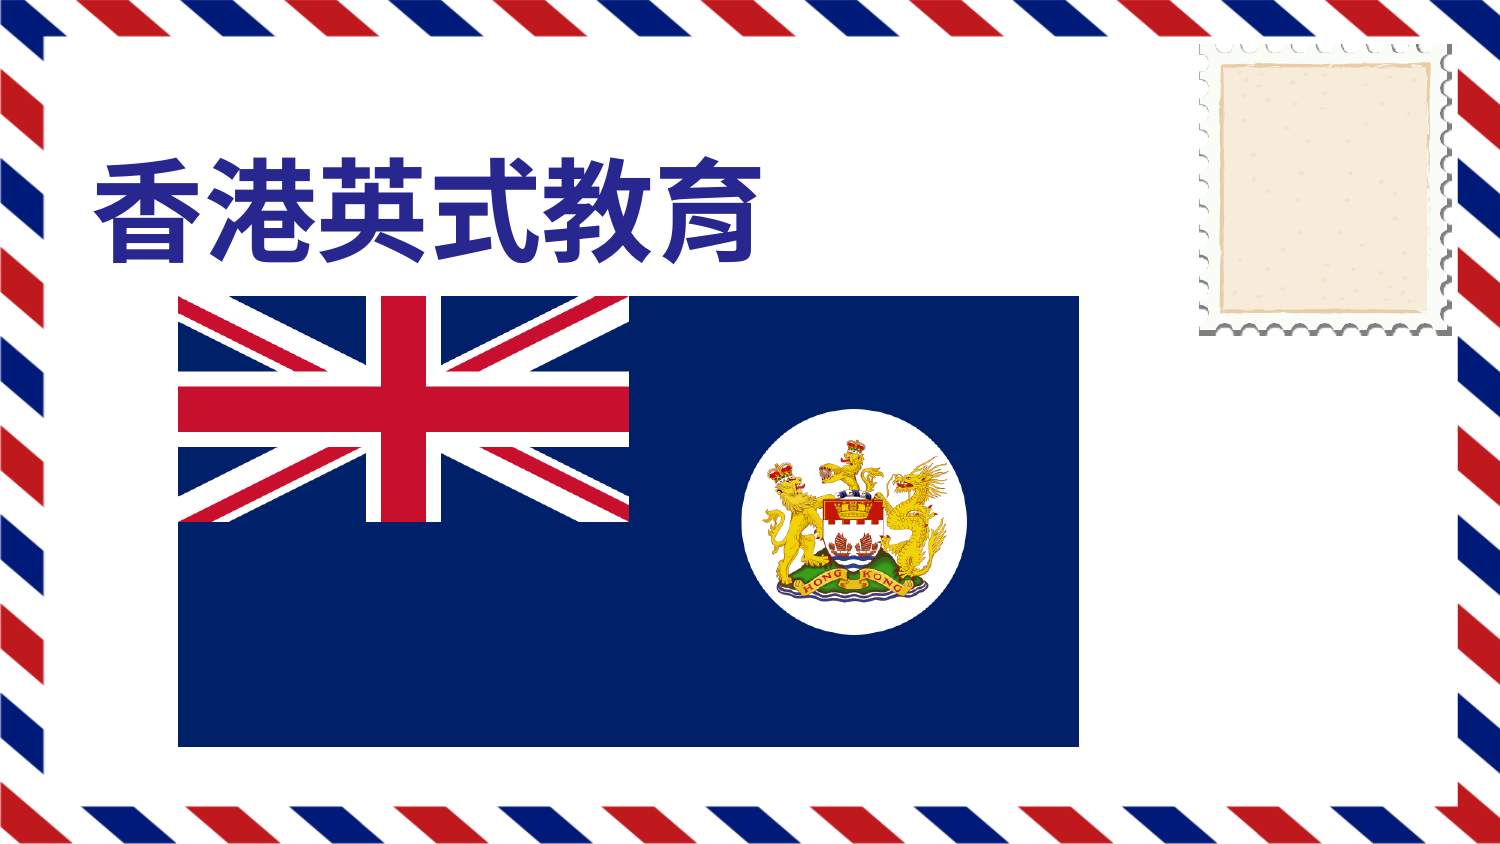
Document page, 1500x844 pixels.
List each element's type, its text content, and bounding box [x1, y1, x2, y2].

list 香港英式教育 [76, 65, 1352, 245]
picture [0, 0, 1500, 844]
